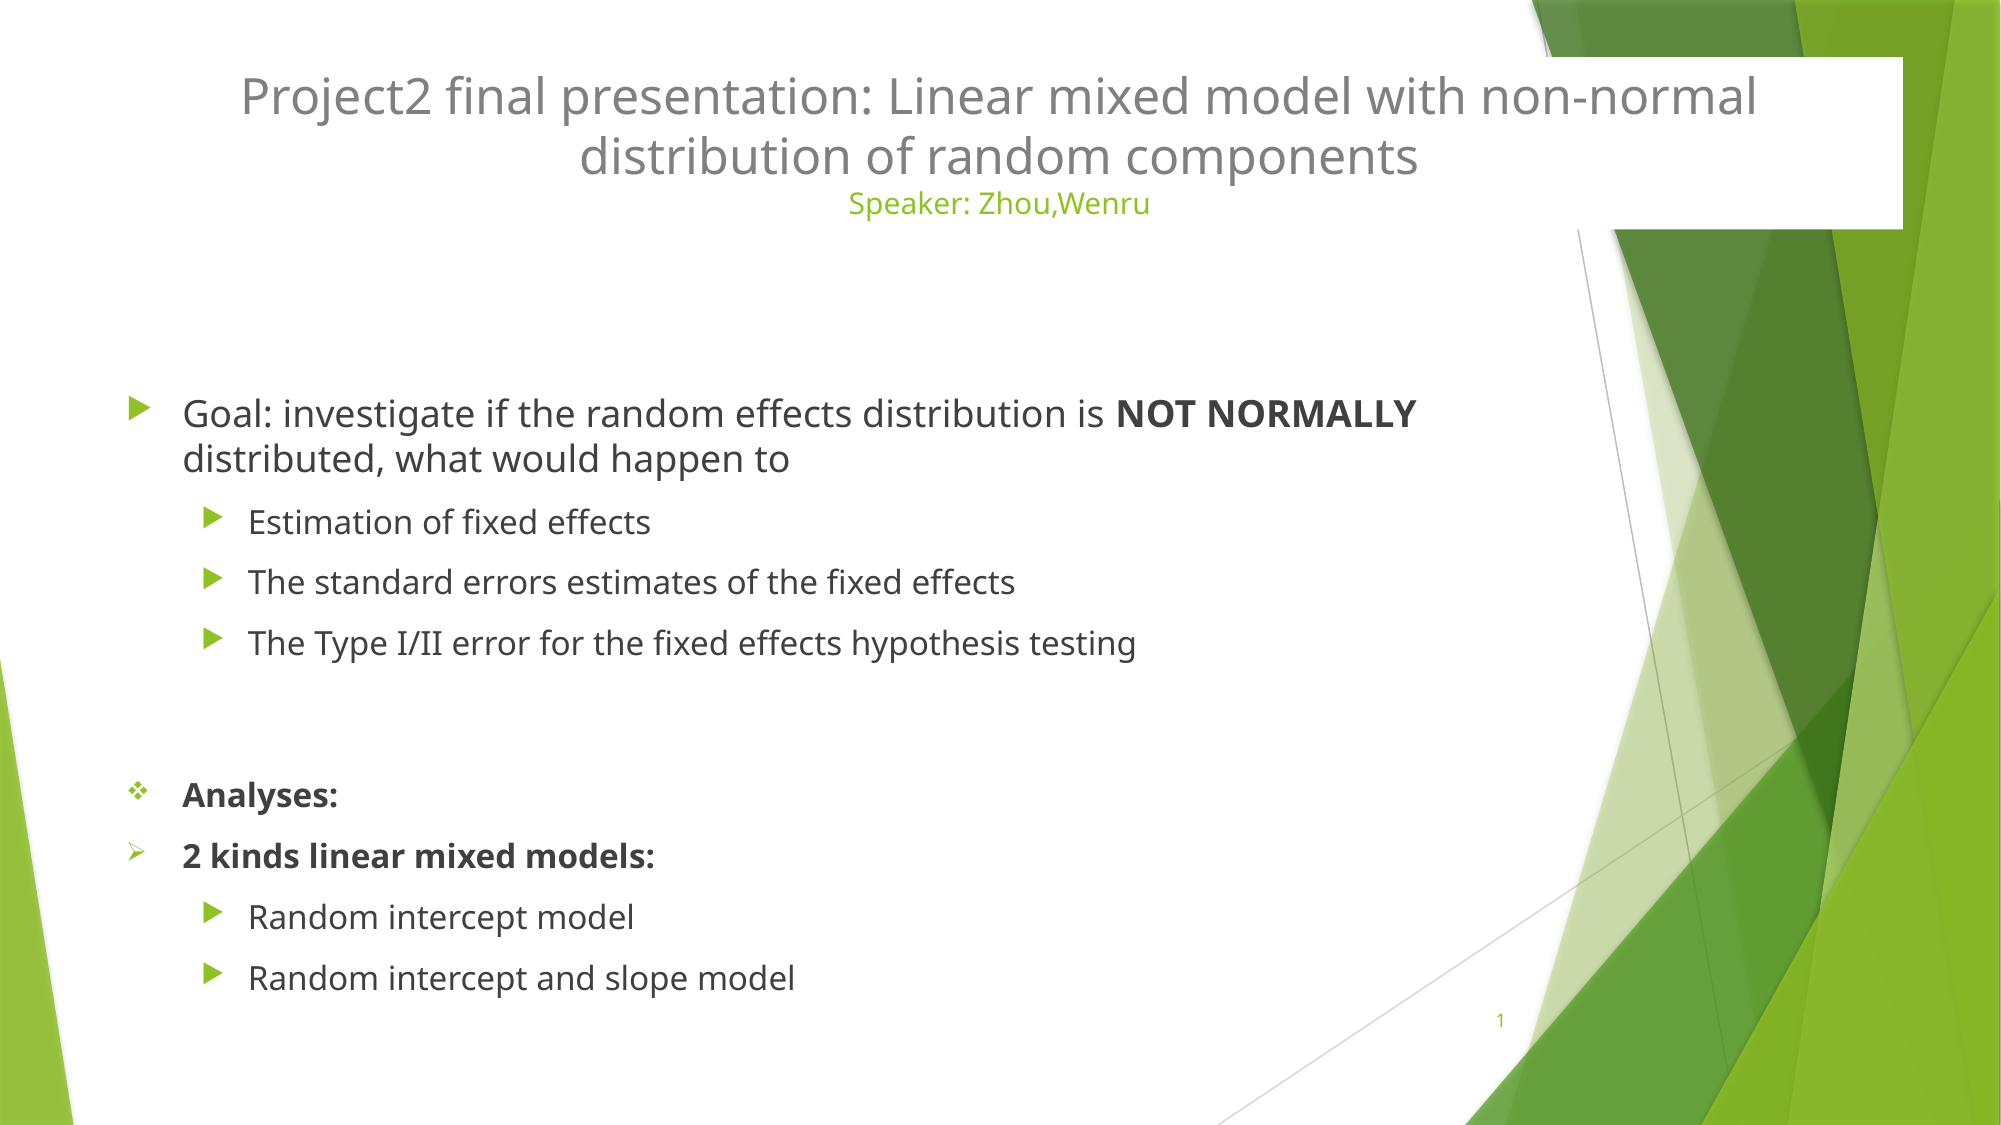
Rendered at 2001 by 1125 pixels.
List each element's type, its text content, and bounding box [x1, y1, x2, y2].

list Goal: investigate if the random effects distribution is NOT NORMALLY distributed, what would happen to Estimation of fixed effects The standard errors estimates of the fixed effects The Type I/II error for the fixed effects hypothesis testing [111, 316, 1522, 954]
slide_number 1 [1409, 991, 1522, 1051]
title Project2 final presentation: Linear mixed model with non-normal distribution of random components Speaker: Zhou,Wenru [97, 57, 1903, 230]
text_box Analyses: 2 kinds linear mixed models: Random intercept model Random intercept and slope model [111, 766, 1069, 950]
